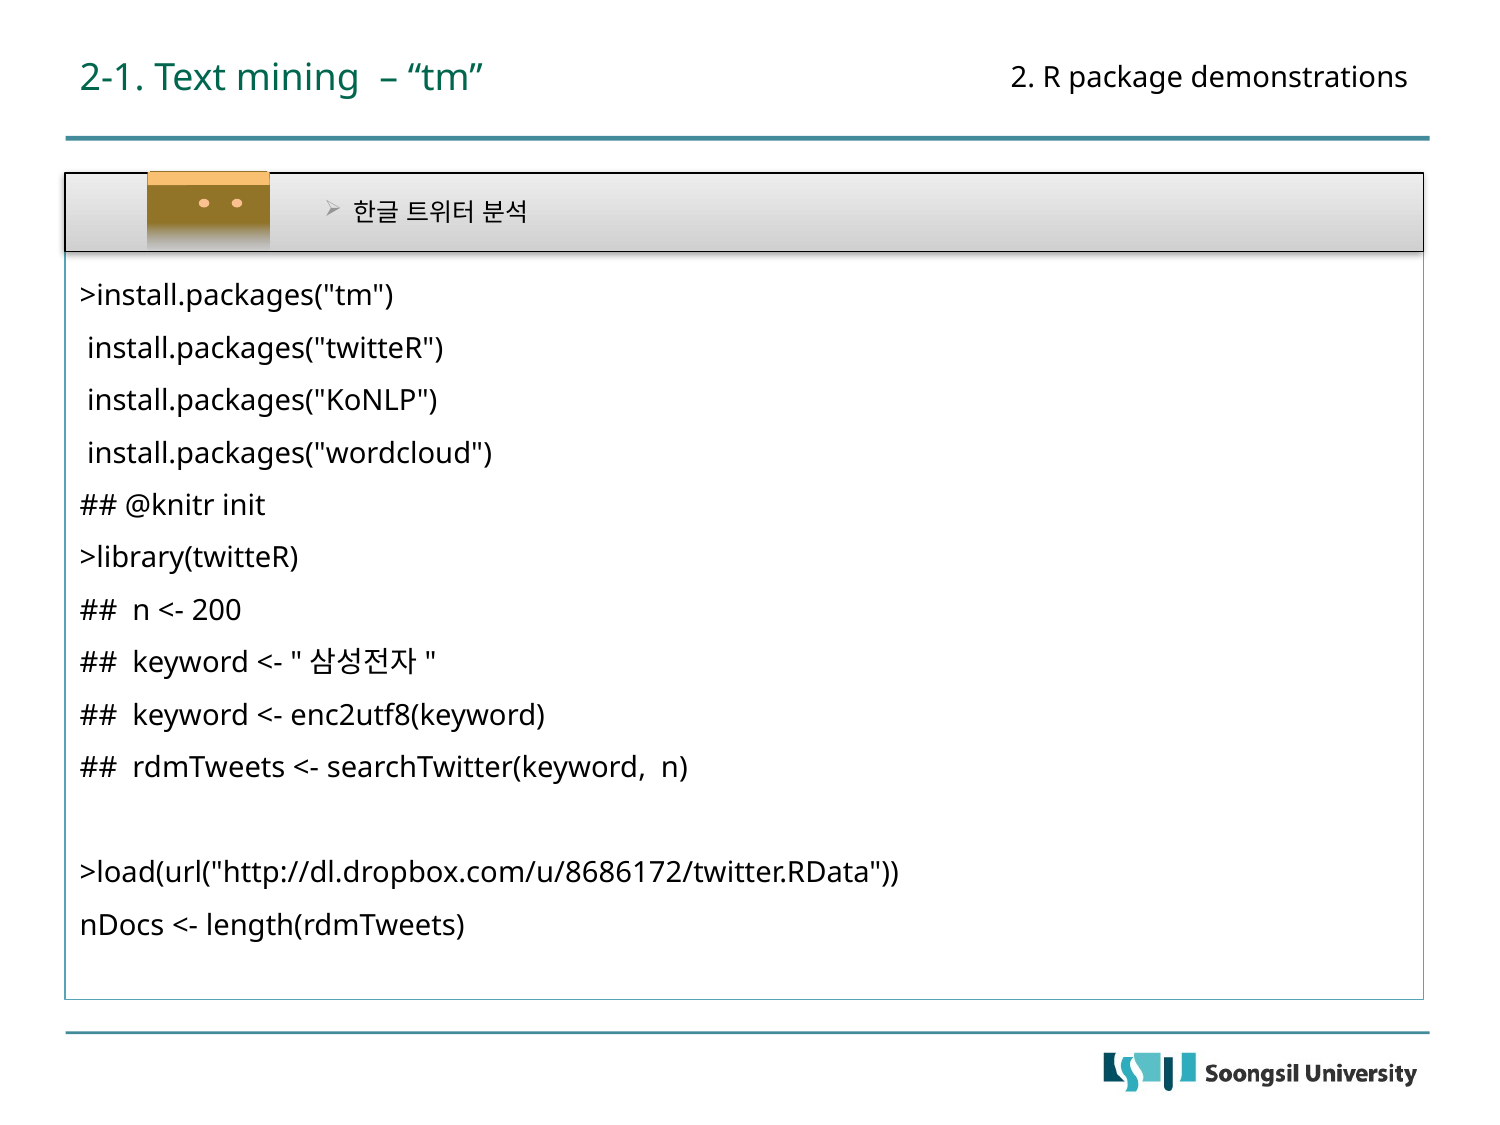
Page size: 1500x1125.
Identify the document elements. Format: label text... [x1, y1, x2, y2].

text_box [147, 171, 270, 252]
text_box >install.packages("tm") install.packages("twitteR") install.packages("KoNLP") install.packages("wordcloud") ## @knitr init >library(twitteR) ## n <- 200 ## keyword <- "삼성전자" ## keyword <- enc2utf8(keyword) ## rdmTweets <- searchTwitter(keyword, n) >load(url("http://dl.dropbox.com/u/8686172/twitter.RData")) nDocs <- length(rdmTweets) [64, 258, 1424, 1000]
text_box 2-1. Text mining – “tm” [64, 35, 561, 116]
text_box 2. R package demonstrations [927, 35, 1424, 116]
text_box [198, 198, 243, 208]
text_box [272, 172, 1424, 252]
text_box [64, 172, 145, 252]
picture [1073, 1036, 1445, 1099]
text_box 한글 트위터 분석 [309, 189, 1375, 234]
